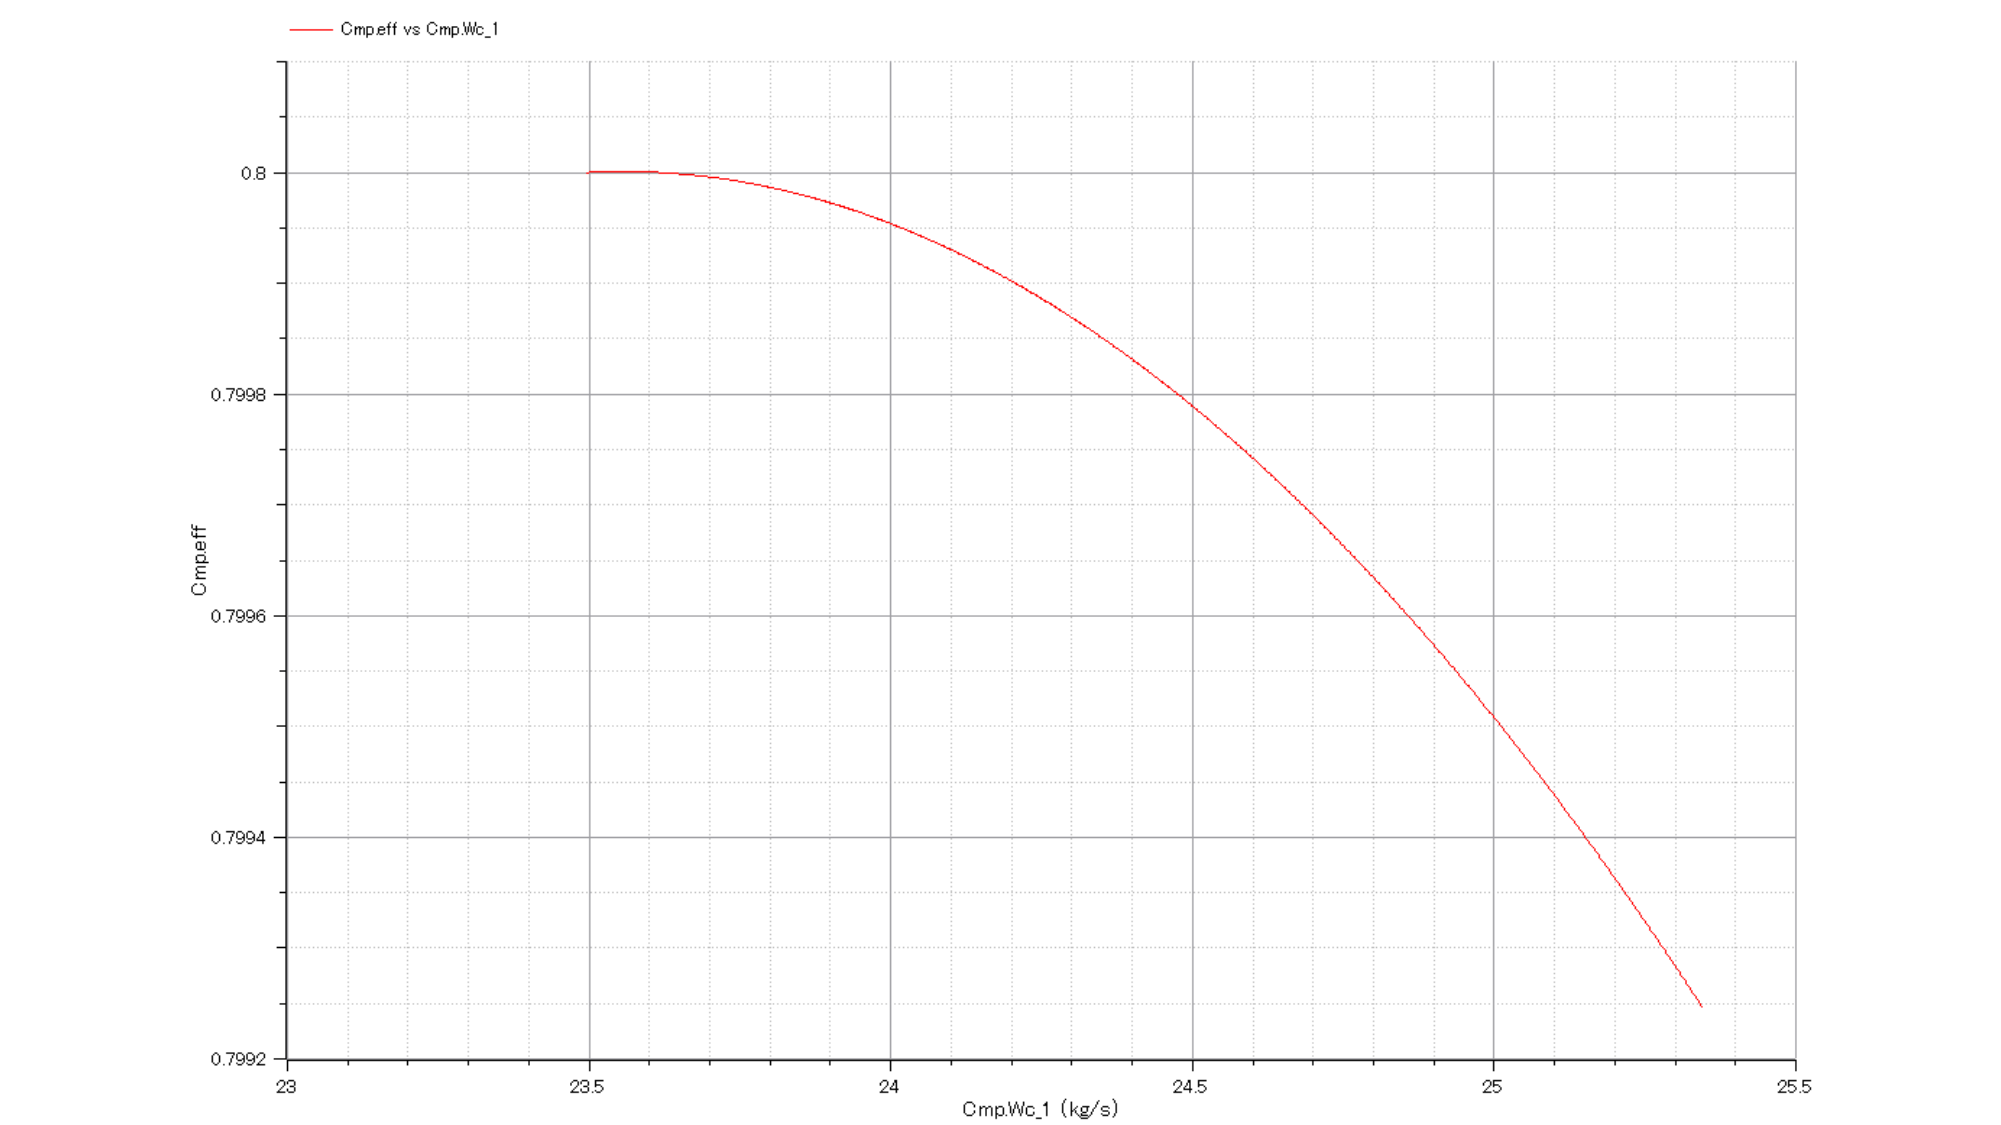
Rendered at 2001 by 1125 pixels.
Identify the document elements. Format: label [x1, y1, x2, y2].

picture [180, 0, 1820, 1125]
